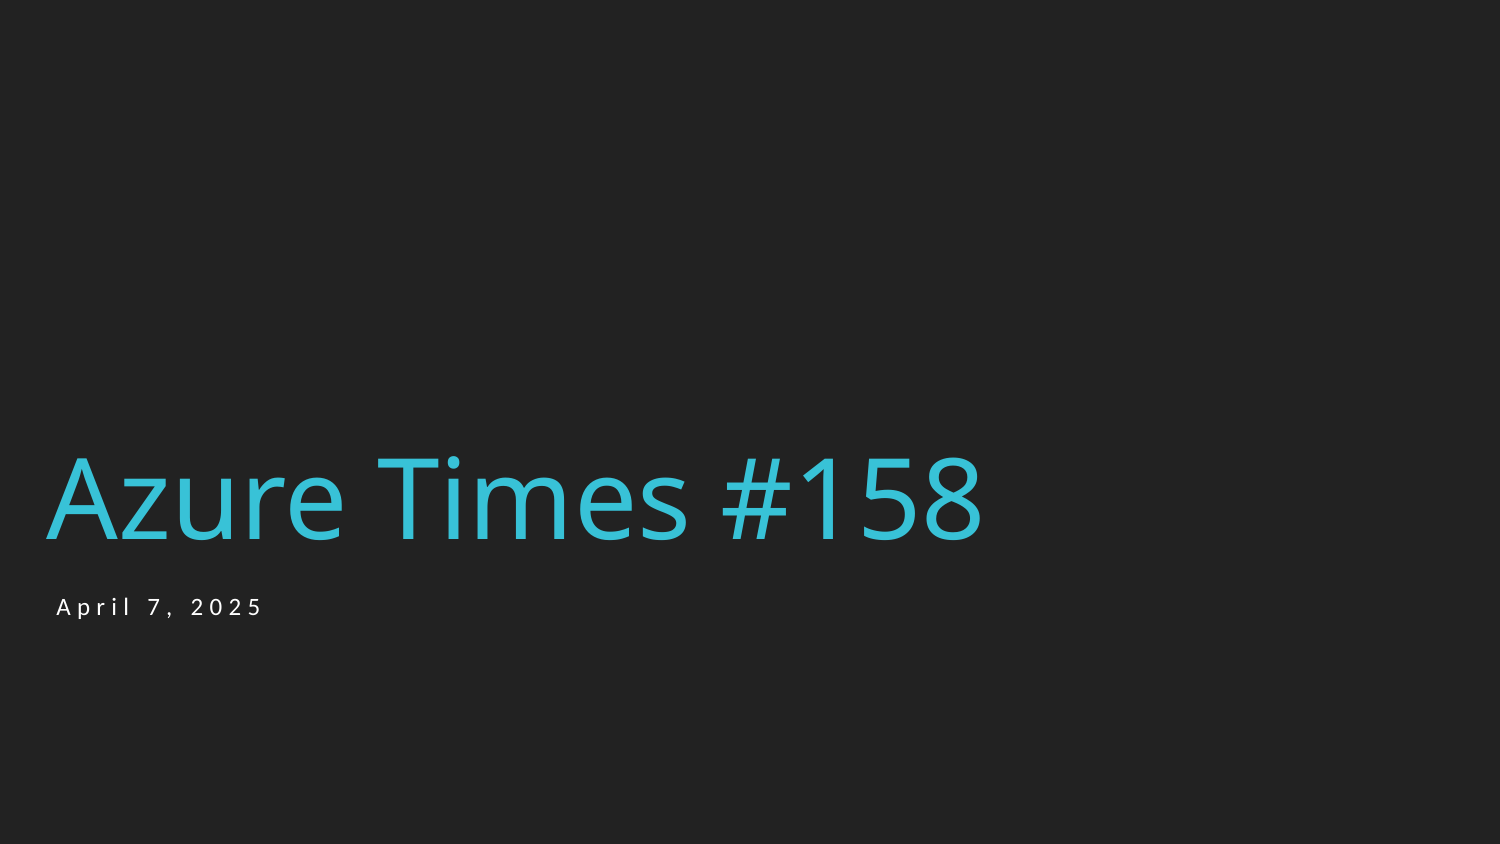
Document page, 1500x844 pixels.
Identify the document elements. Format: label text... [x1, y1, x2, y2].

list April 7, 2025 [56, 590, 1444, 619]
title Azure Times #158 [46, 196, 1434, 563]
